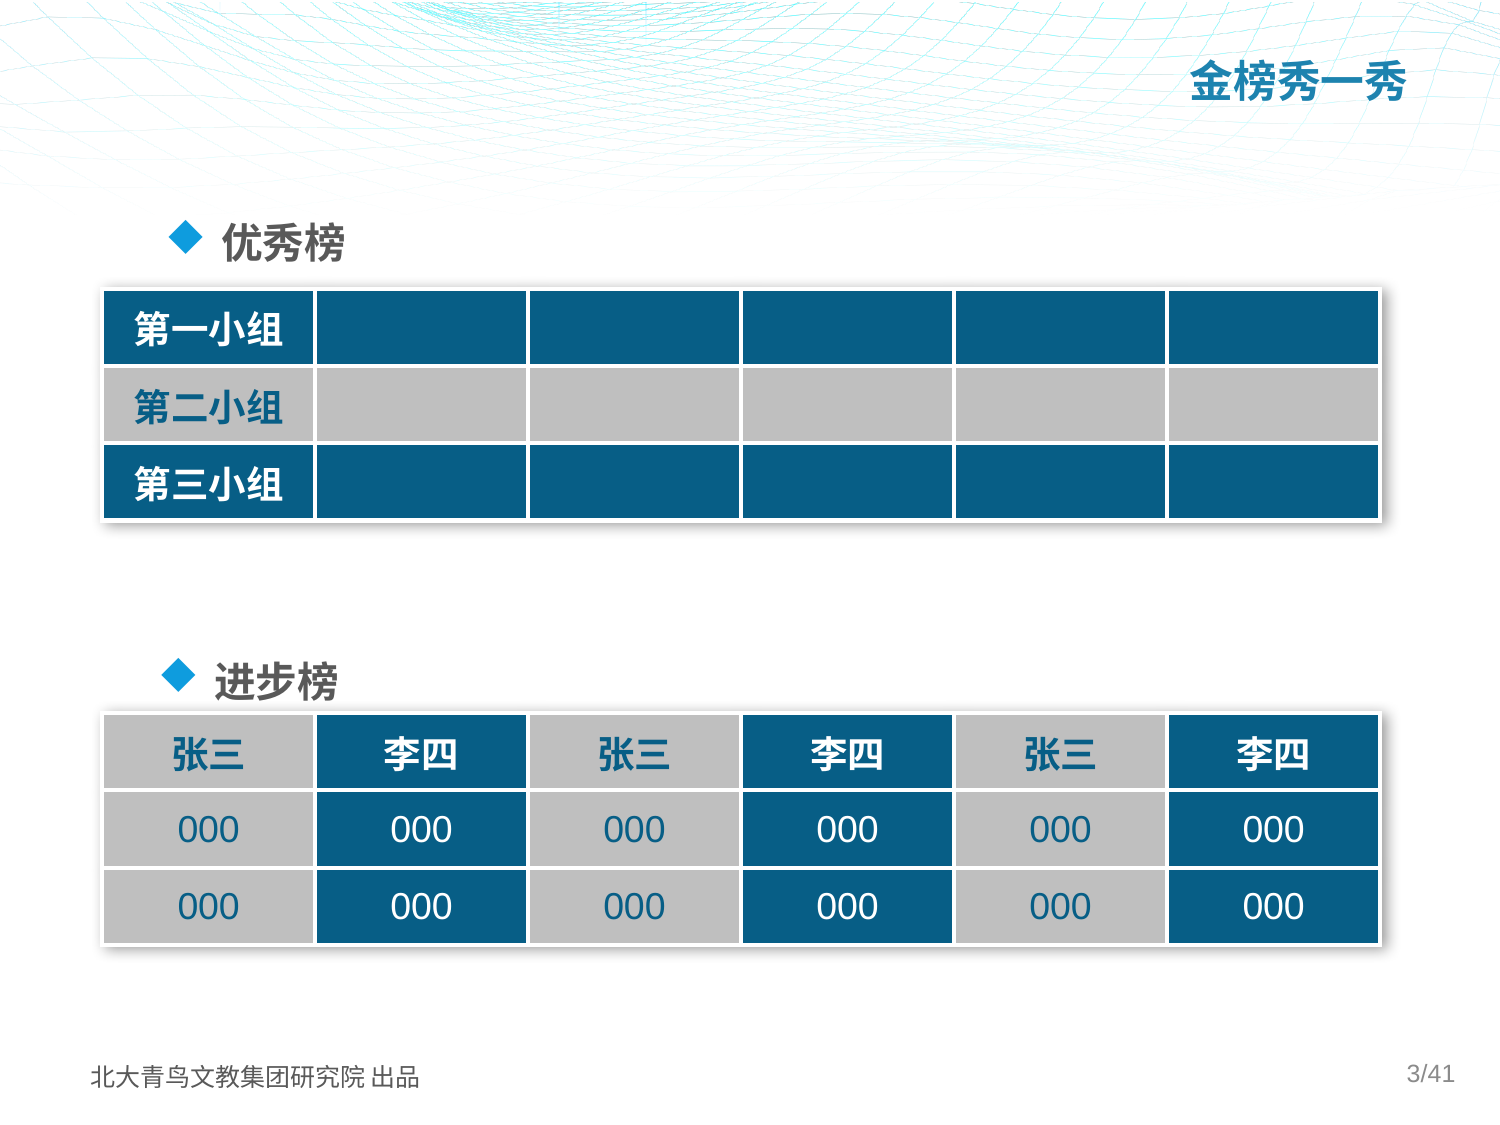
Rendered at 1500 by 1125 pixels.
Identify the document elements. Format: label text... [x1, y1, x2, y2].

table_header 第一小组 [104, 291, 313, 364]
table_cell [743, 445, 952, 518]
table_cell [530, 368, 739, 441]
table_cell 000 [743, 792, 952, 866]
table_cell [1169, 445, 1378, 518]
table_header [743, 291, 952, 364]
table_header 张三 [956, 715, 1165, 788]
table_cell [317, 368, 526, 441]
table_cell 000 [317, 792, 526, 866]
table_cell 000 [104, 870, 313, 943]
list 优秀榜 [150, 184, 1424, 894]
table_header [1169, 291, 1378, 364]
table_cell [1169, 368, 1378, 441]
table_cell [530, 445, 739, 518]
table_cell 000 [530, 792, 739, 866]
table_header 李四 [317, 715, 526, 788]
table_header [956, 291, 1165, 364]
table_cell [956, 445, 1165, 518]
title 金榜秀一秀 [150, 45, 1424, 114]
table_cell 000 [956, 792, 1165, 866]
table_cell [317, 445, 526, 518]
table_header 张三 [104, 715, 313, 788]
table_header [317, 291, 526, 364]
table_header 李四 [1169, 715, 1378, 788]
table_cell [743, 368, 952, 441]
table_cell 000 [530, 870, 739, 943]
table_cell 000 [1169, 792, 1378, 866]
table_cell 000 [1169, 870, 1378, 943]
table_header 张三 [530, 715, 739, 788]
table_header 李四 [743, 715, 952, 788]
table_cell 000 [317, 870, 526, 943]
text_box 进步榜 [142, 623, 420, 709]
table_header [530, 291, 739, 364]
picture [0, 2, 1500, 215]
table_cell [956, 368, 1165, 441]
table_cell 000 [743, 870, 952, 943]
table_cell 000 [104, 792, 313, 866]
table_cell 第二小组 [104, 368, 313, 441]
table_cell 第三小组 [104, 445, 313, 518]
table_cell 000 [956, 870, 1165, 943]
slide_number 3/41 [1120, 1042, 1471, 1103]
